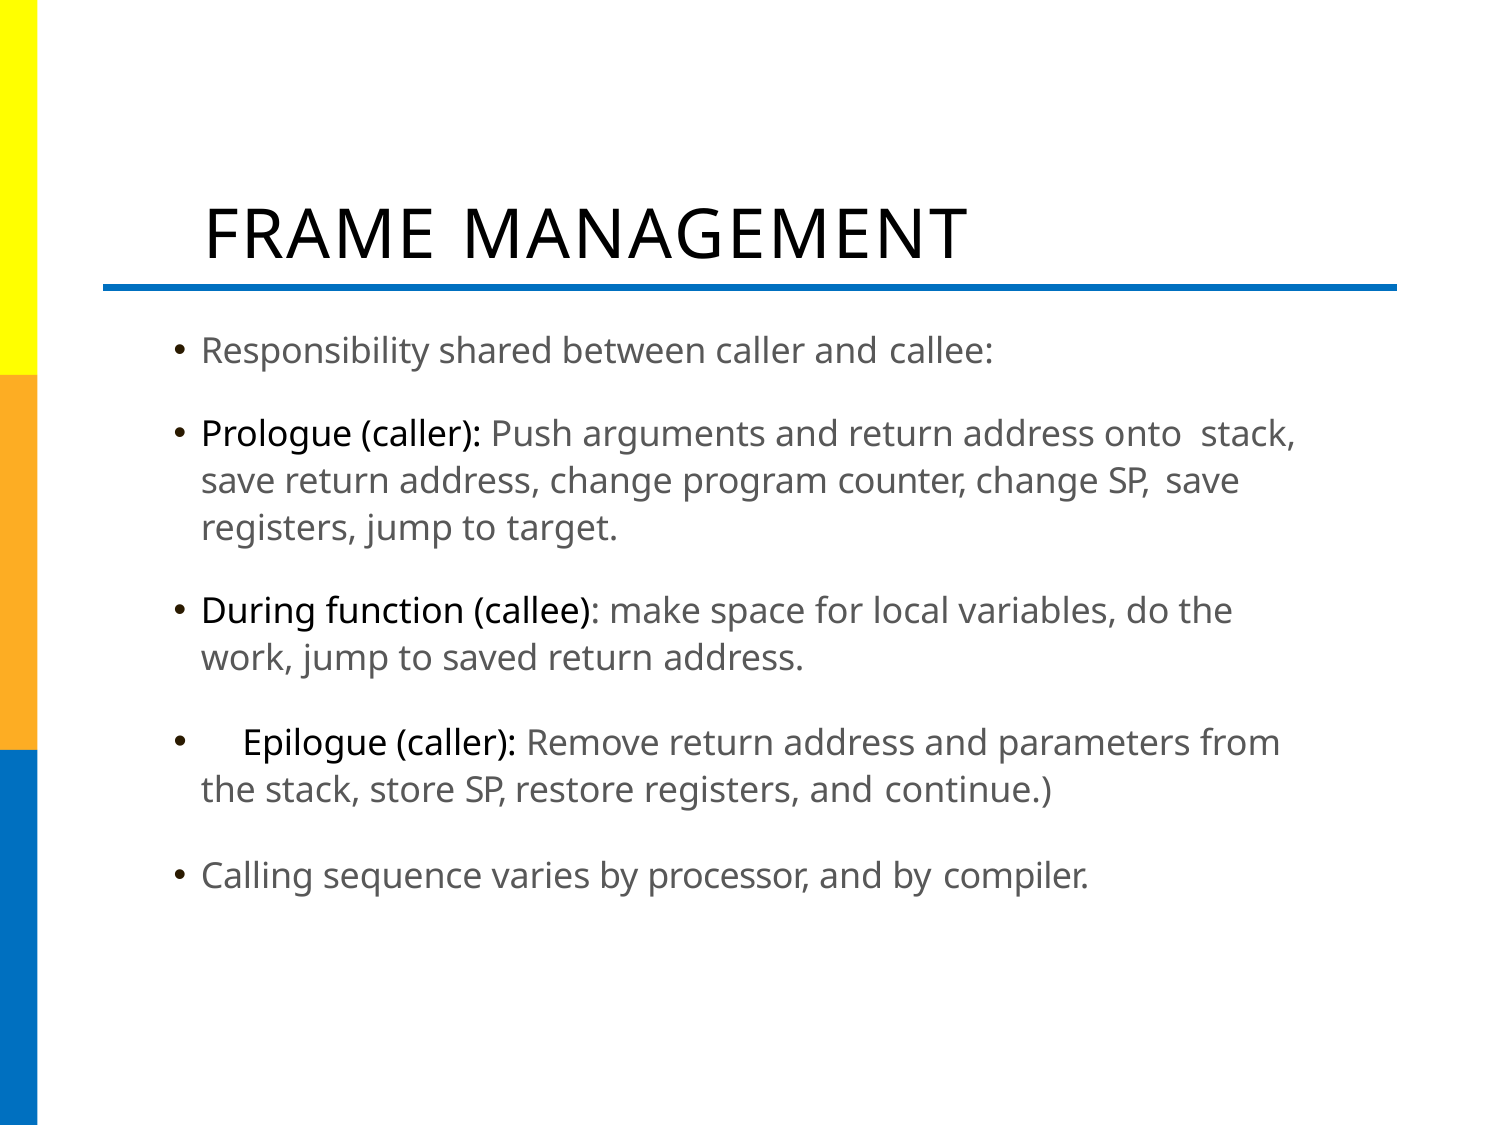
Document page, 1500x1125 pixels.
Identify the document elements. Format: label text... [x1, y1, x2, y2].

text_box Responsibility shared between caller and callee: Prologue (caller): Push arguments and return address onto stack, save return address, change program counter, change SP, save registers, jump to target. During function (callee): make space for local variables, do the work, jump to saved return address. Epilogue (caller): Remove return address and parameters from the stack, store SP, restore registers, and continue.) Calling sequence varies by processor, and by compiler. [171, 325, 1366, 896]
title FRAME MANAGEMENT [201, 135, 975, 325]
